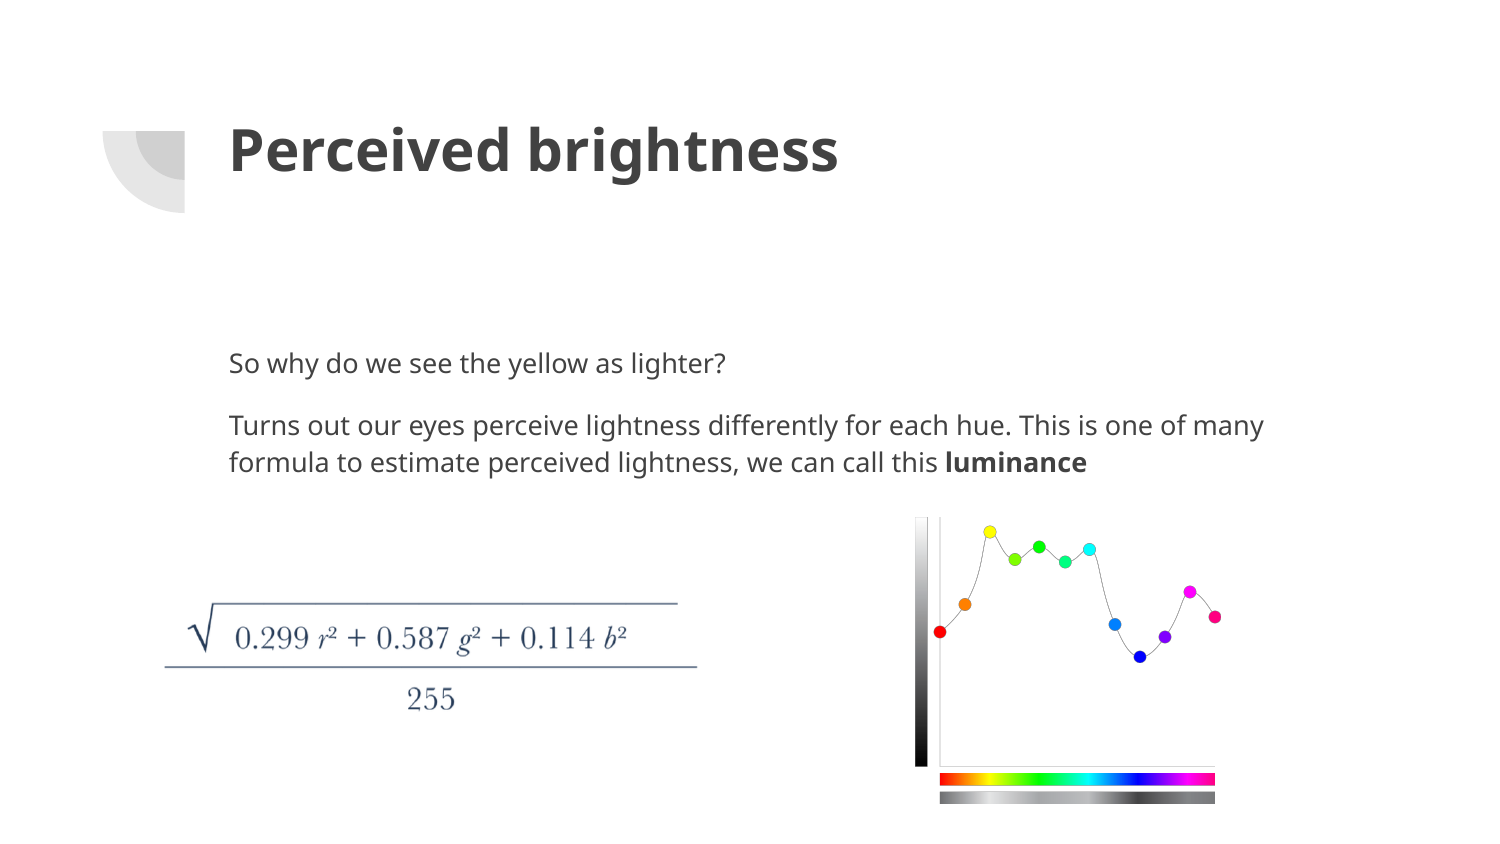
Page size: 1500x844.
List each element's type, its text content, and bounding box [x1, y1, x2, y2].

title Perceived brightness [213, 98, 1368, 263]
list So why do we see the yellow as lighter? Turns out our eyes perceive lightness differently for each hue. This is one of many formula to estimate perceived lightness, we can call this luminance [213, 326, 1368, 744]
picture [915, 516, 1222, 805]
picture [139, 555, 737, 766]
